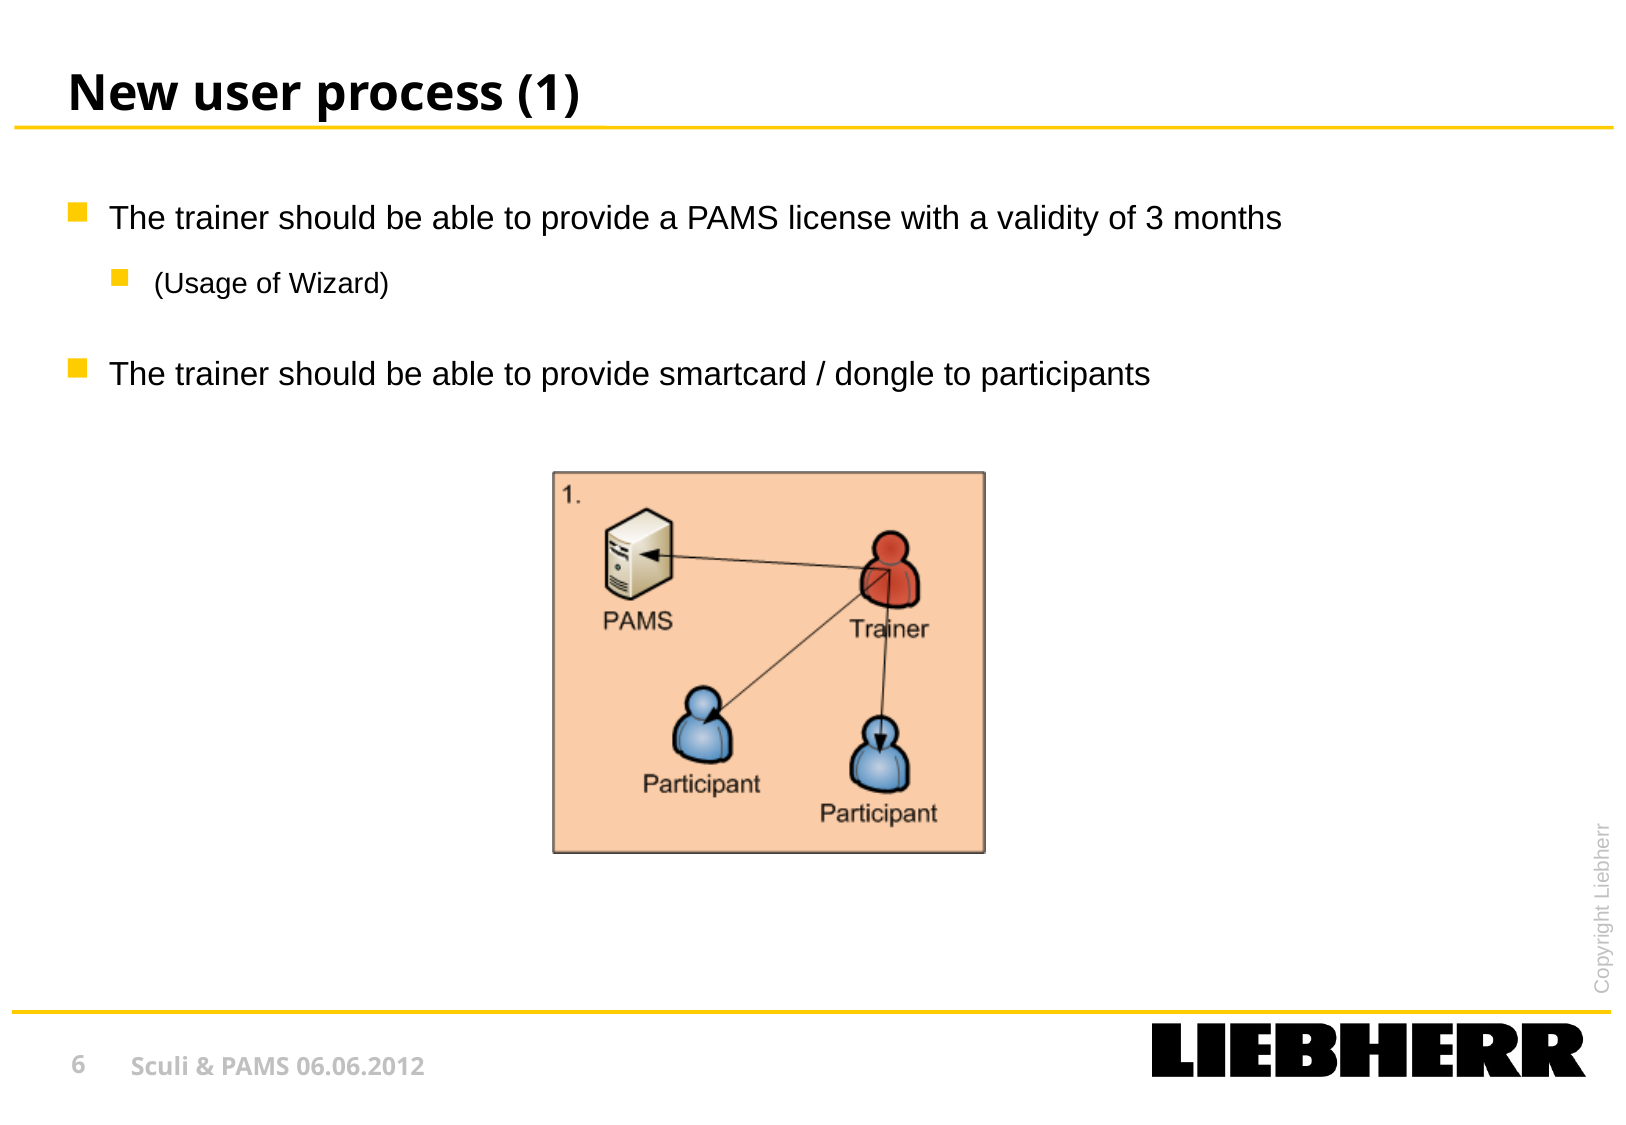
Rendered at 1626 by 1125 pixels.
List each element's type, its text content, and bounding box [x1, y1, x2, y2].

picture [1152, 1023, 1586, 1077]
picture [552, 470, 986, 855]
title New user process (1) [67, 59, 1489, 121]
slide_number 6 [56, 1041, 169, 1080]
footer Sculi & PAMS 06.06.2012 [115, 1042, 954, 1121]
list The trainer should be able to provide a PAMS license with a validity of 3 months (Usage of Wizard) The trainer should be able to provide smartcard / dongle to participants [50, 188, 1527, 529]
